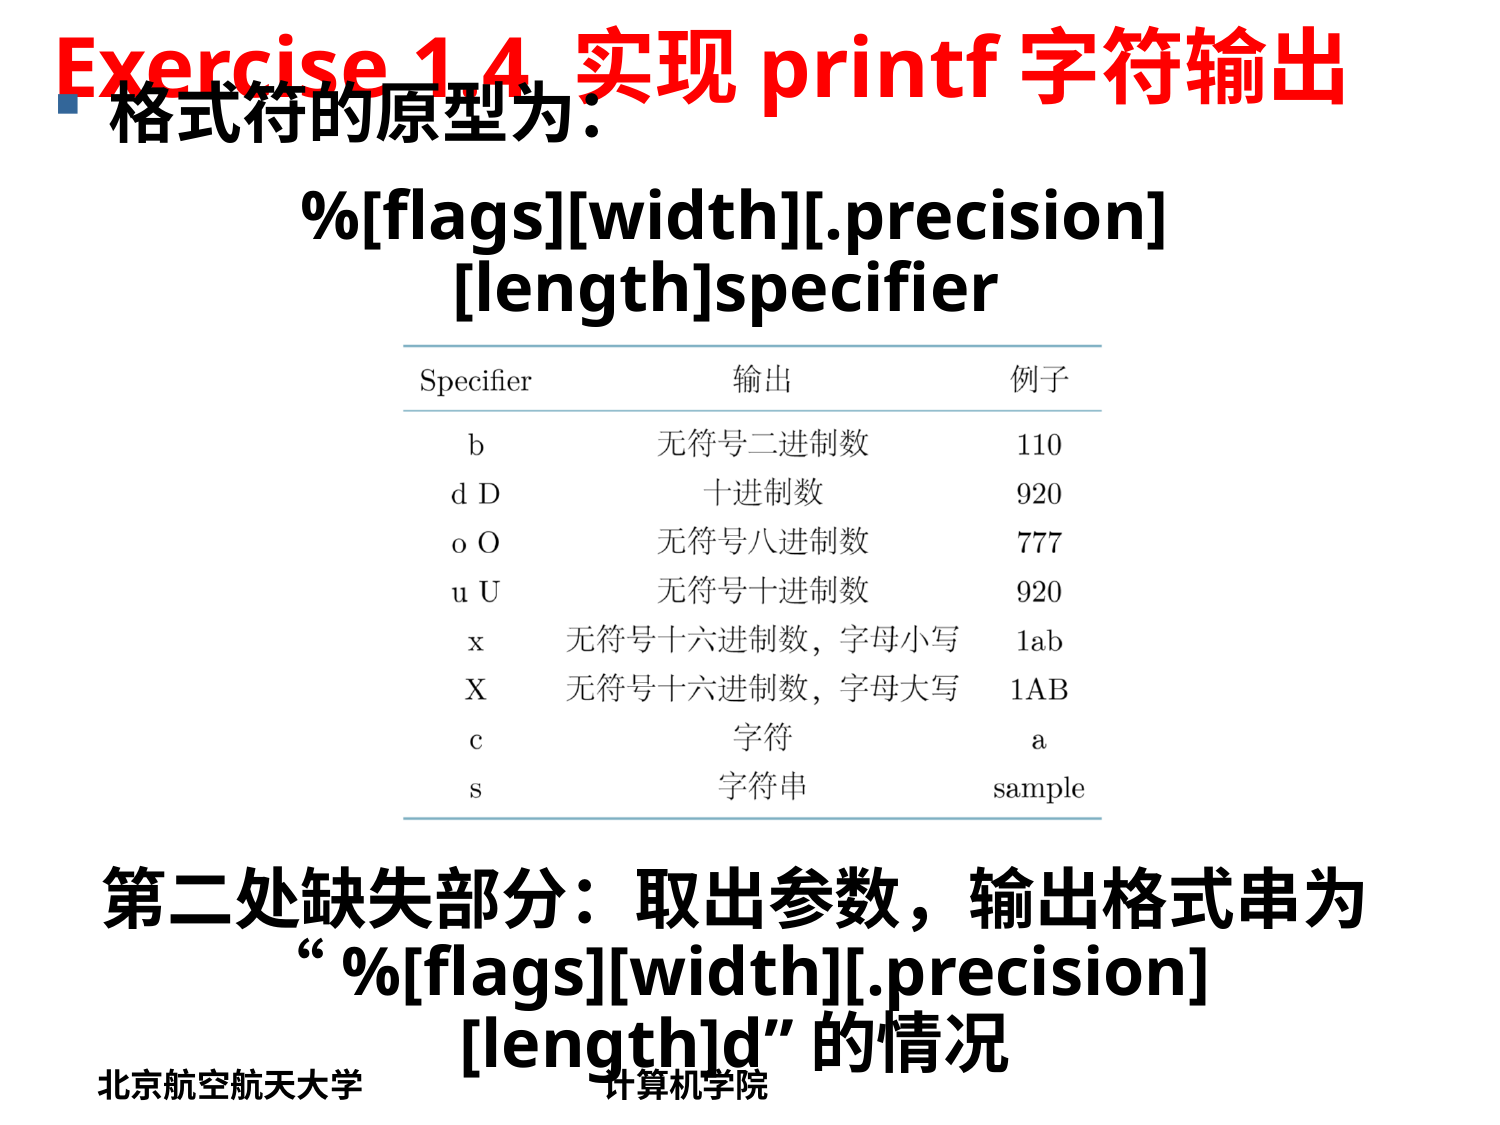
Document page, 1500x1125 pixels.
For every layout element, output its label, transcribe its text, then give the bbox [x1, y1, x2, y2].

title Exercise 1.4 实现printf字符输出 [37, 20, 1415, 109]
picture [388, 333, 1112, 827]
list 格式符的原型为： %[flags][width][.precision][length]specifier 第二处缺失部分：取出参数，输出格式串为“%[flags][width][.precision][length]d”的情况 [37, 633, 1433, 936]
